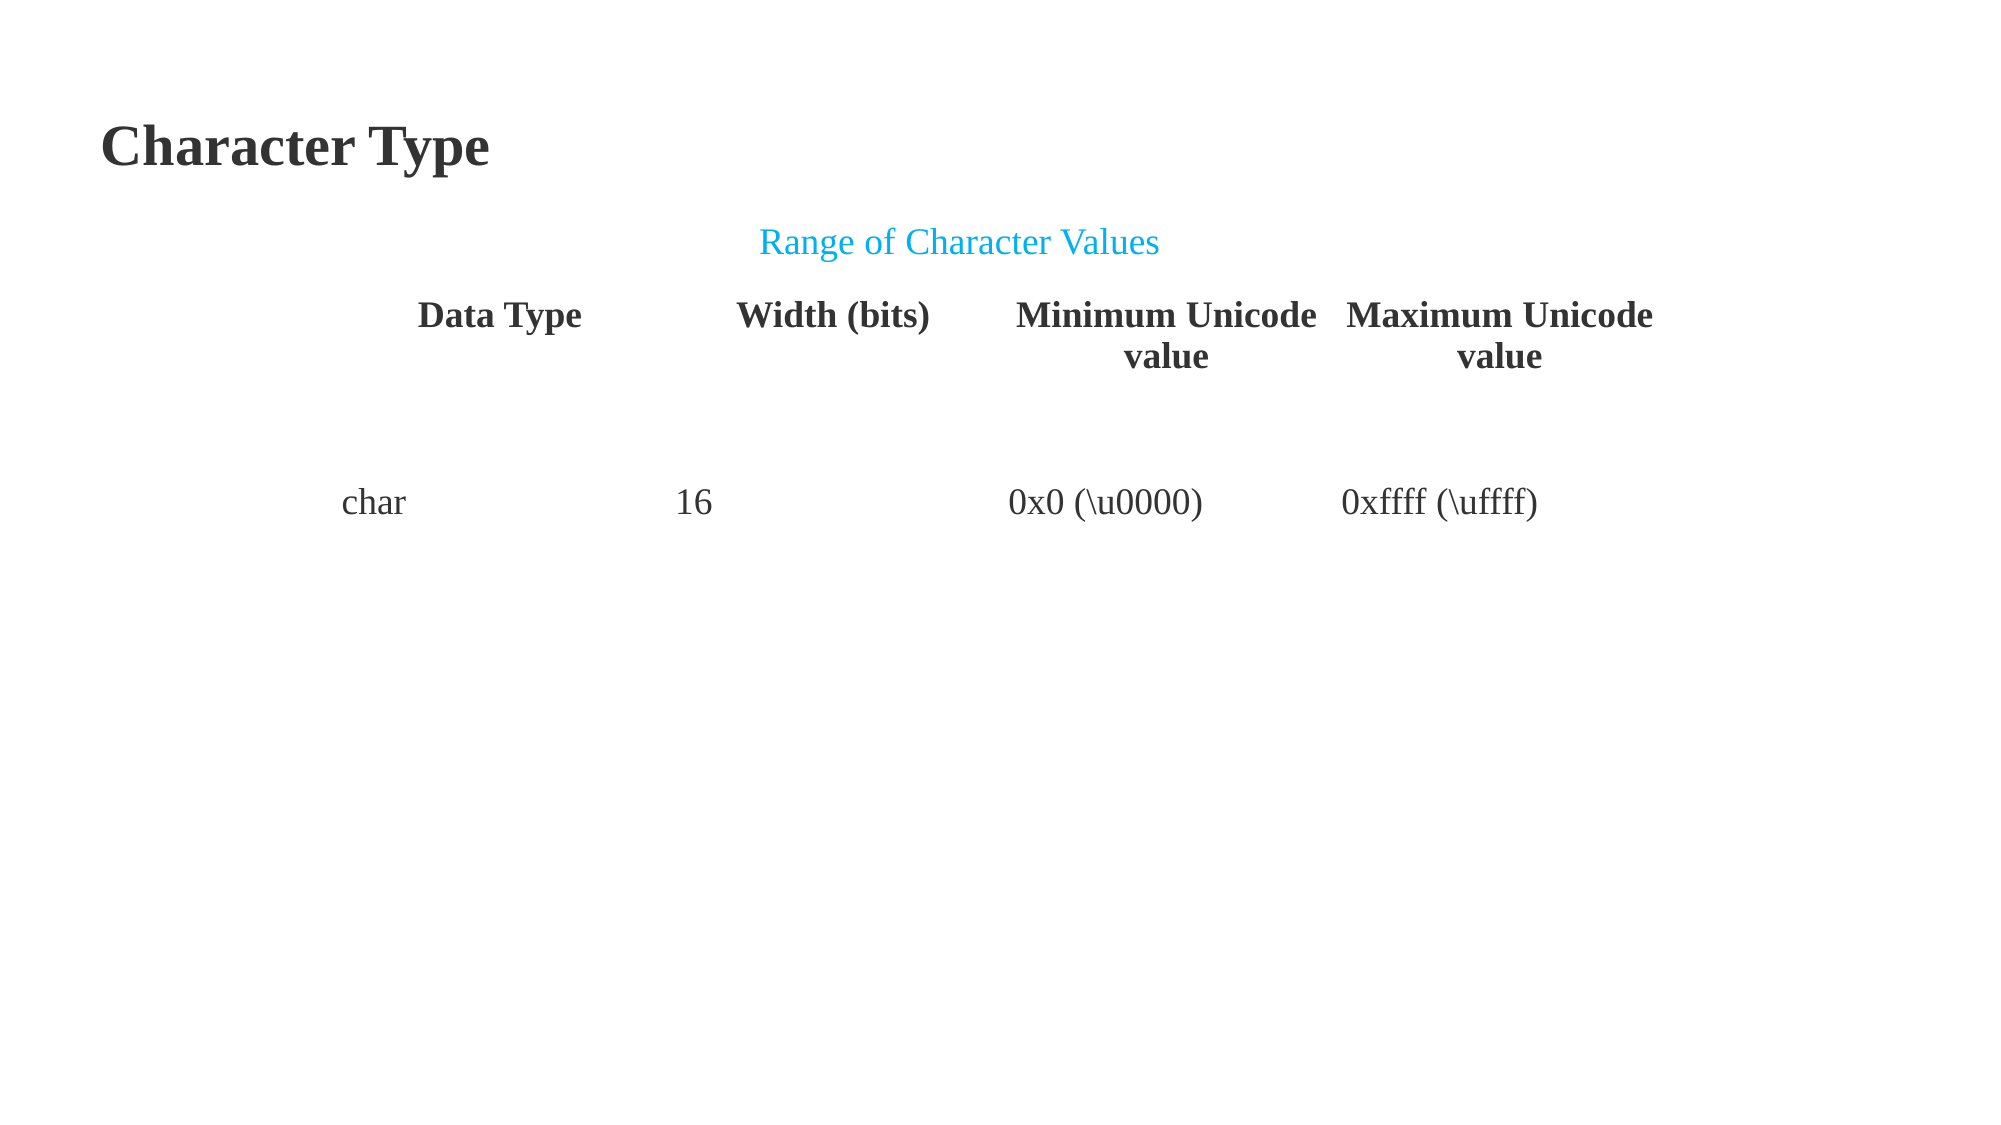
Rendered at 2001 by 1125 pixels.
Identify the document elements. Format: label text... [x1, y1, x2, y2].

table_header Minimum Unicode value [1001, 288, 1332, 474]
table_header Width (bits) [668, 288, 999, 474]
table_cell char [334, 476, 666, 662]
table_header Data Type [334, 288, 666, 474]
table_header Maximum Unicode value [1334, 288, 1666, 474]
table_cell 16 [668, 476, 999, 662]
list Range of Character Values [71, 209, 1848, 916]
title Character Type [86, 99, 1862, 194]
table_cell 0xffff (\uffff) [1334, 476, 1666, 662]
table_cell 0x0 (\u0000) [1001, 476, 1332, 662]
